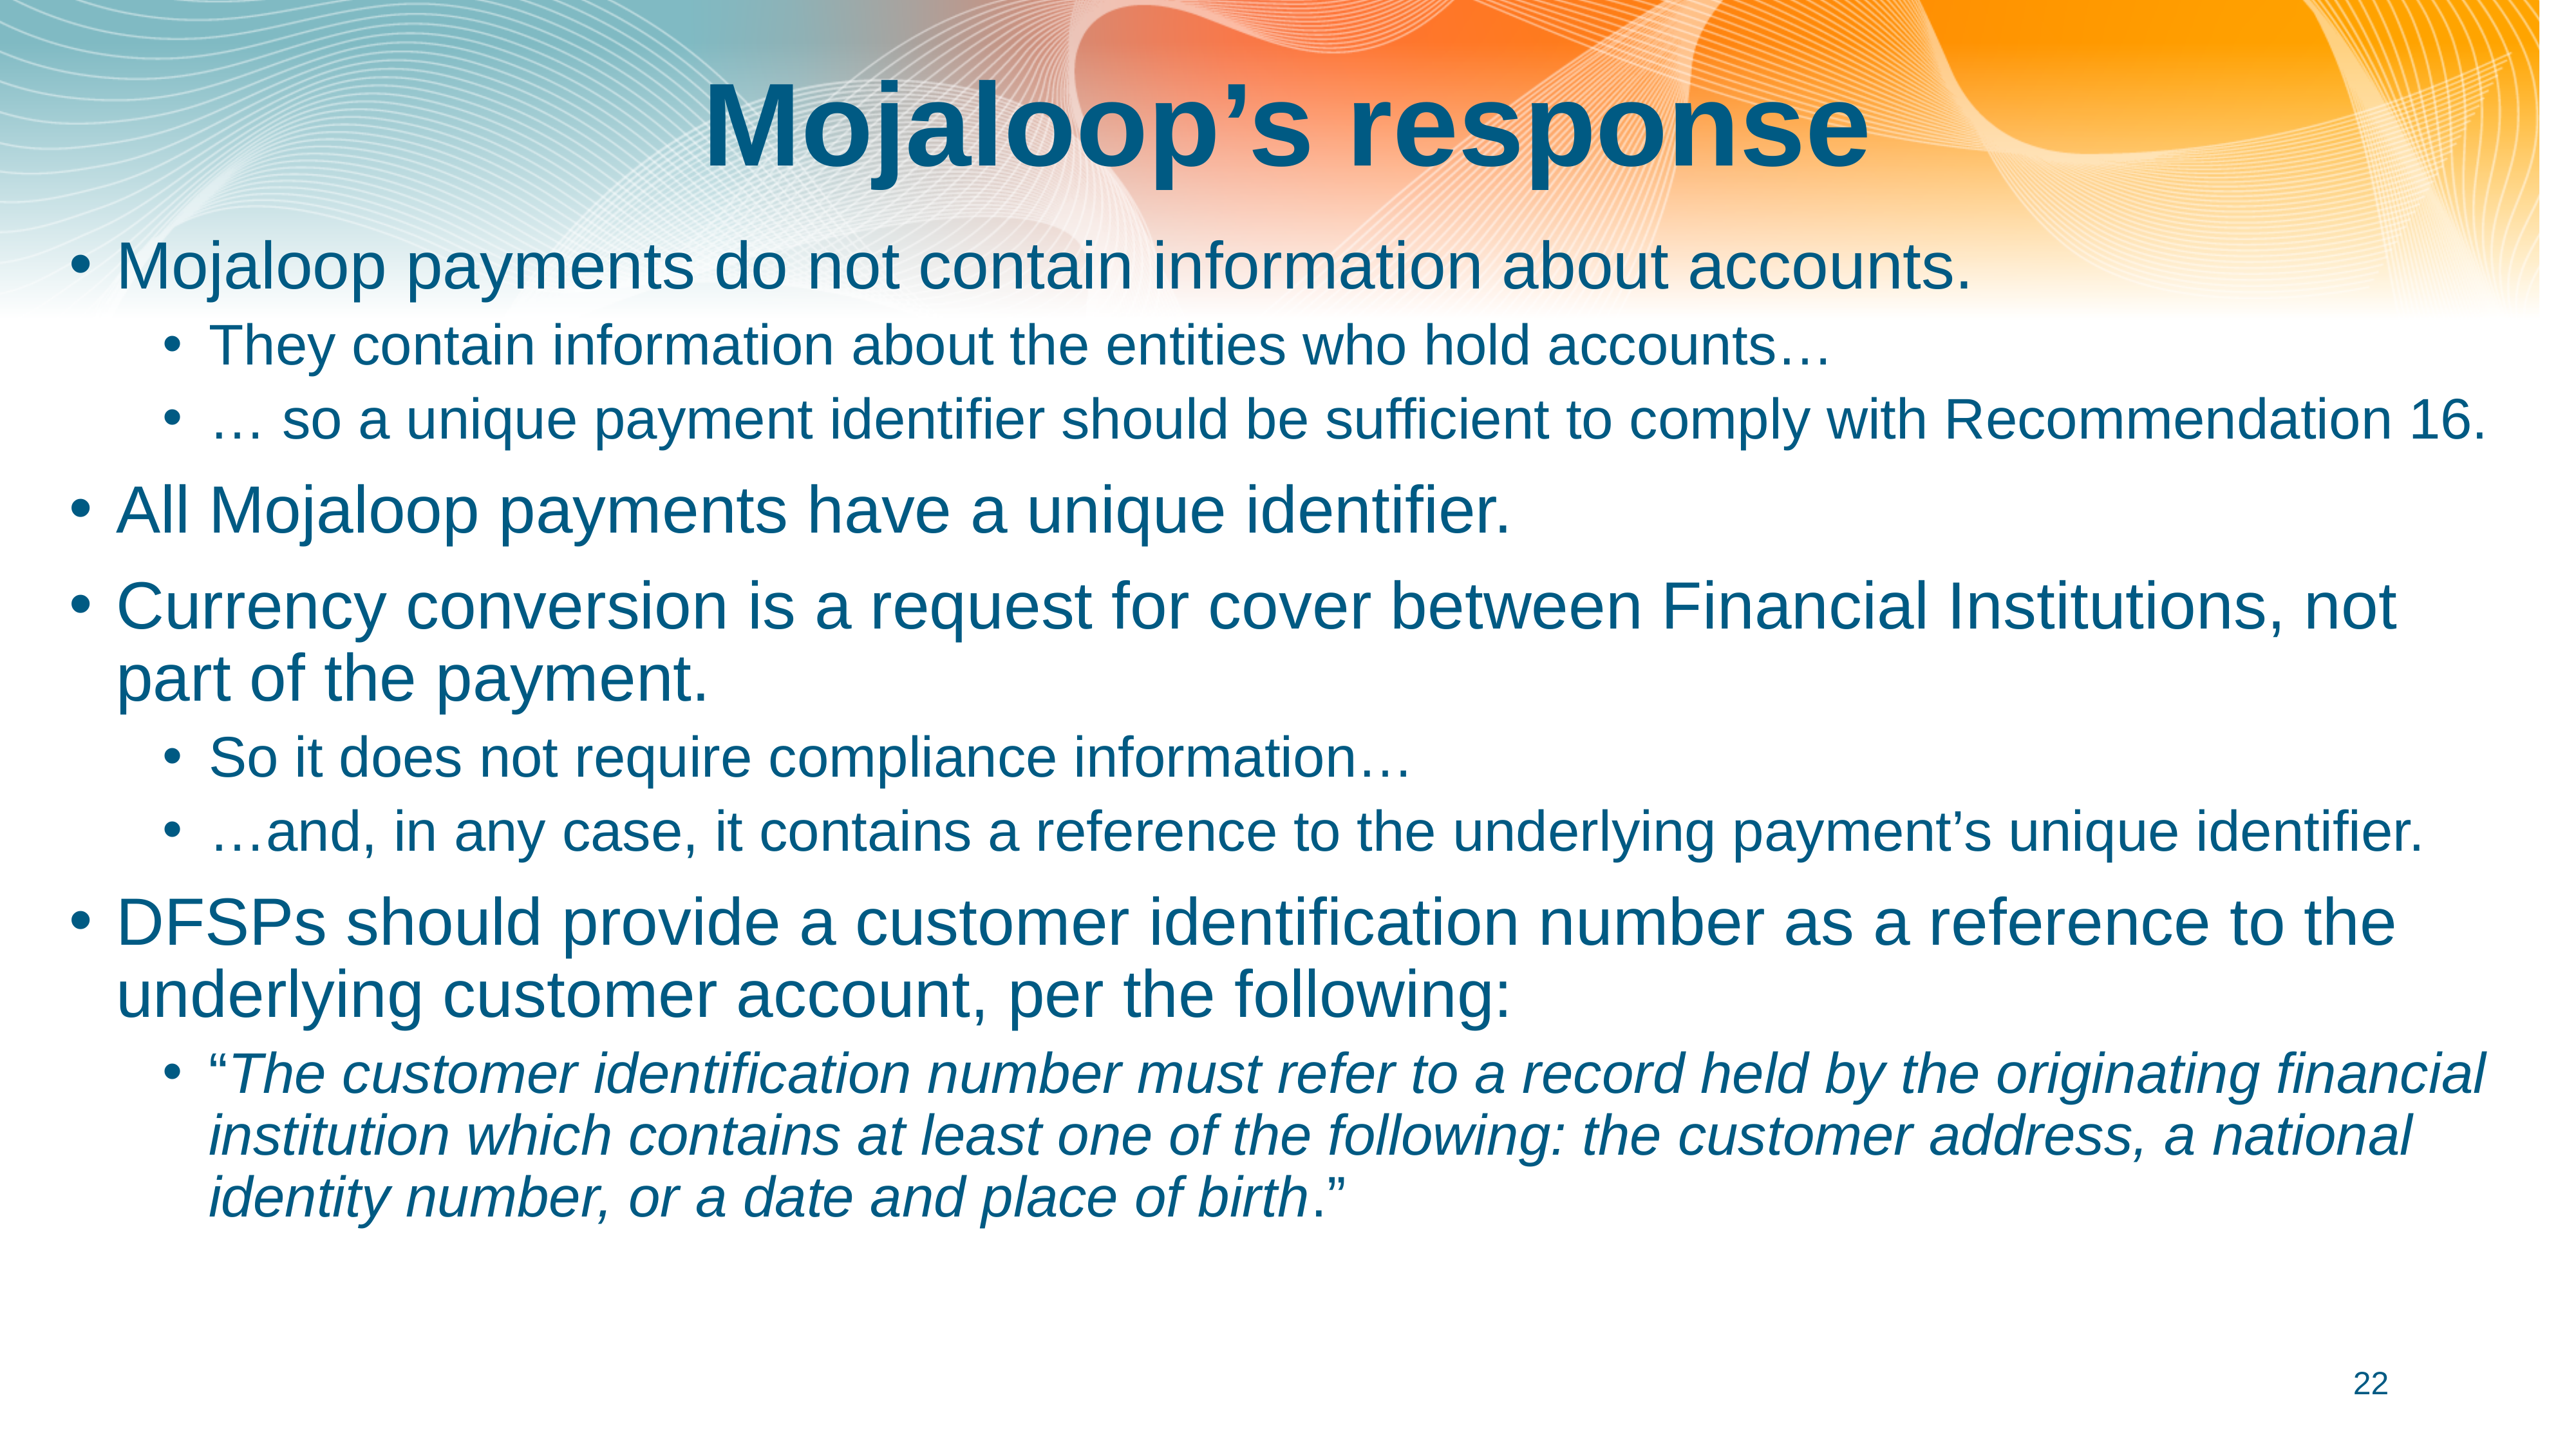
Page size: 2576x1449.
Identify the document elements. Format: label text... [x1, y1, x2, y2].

title Mojaloop’s response [60, 48, 2516, 207]
picture [0, 0, 2540, 1417]
slide_number 22 [1819, 1343, 2399, 1421]
list Mojaloop payments do not contain information about accounts. They contain information about the entities who hold accounts… … so a unique payment identifier should be sufficient to comply with Recommendation 16. All Mojaloop payments have a unique identifier. Currency conversion is a request for cover between Financial Institutions, not part of the payment. So it does not require compliance information… …and, in any case, it contains a reference to the underlying payment’s unique identifier. DFSPs should provide a customer identification number as a reference to the underlying customer account, per the following: “The customer identification number must refer to a record held by the originating financial institution which contains at least one of the following: the customer address, a national identity number, or a date and place of birth.” [60, 226, 2516, 1305]
